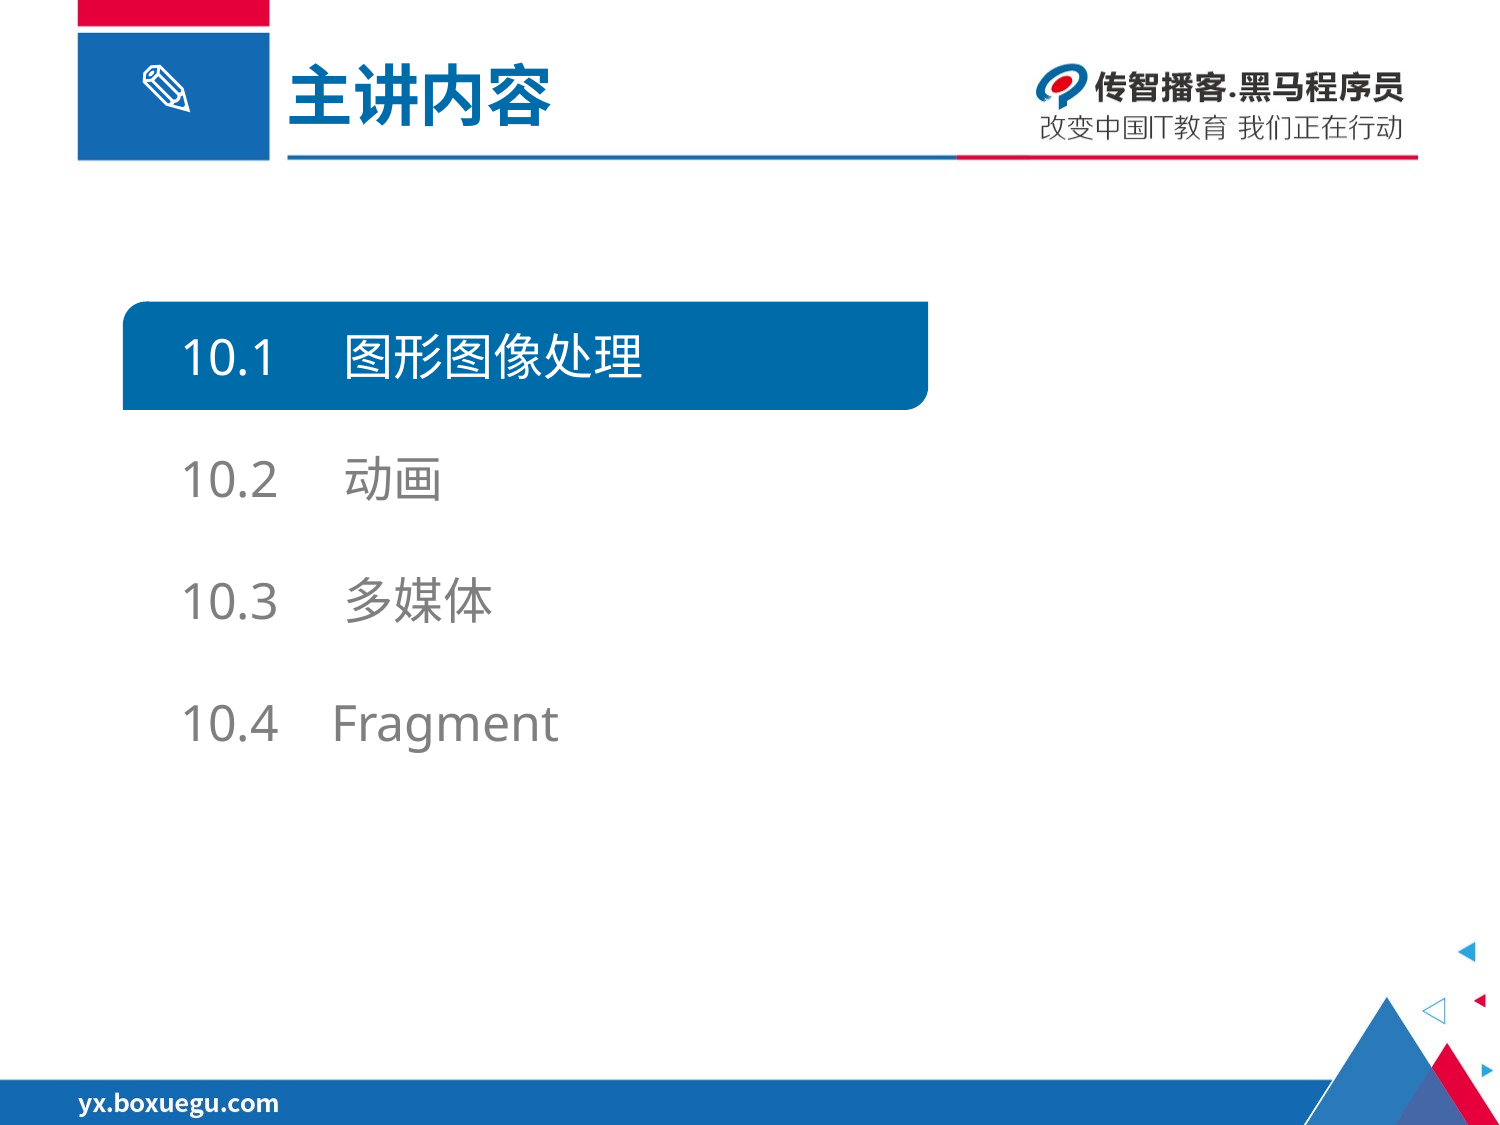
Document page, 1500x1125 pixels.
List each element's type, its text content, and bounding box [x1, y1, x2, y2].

text_box [122, 301, 929, 410]
picture [0, 0, 1500, 1125]
text_box 10.4 Fragment [180, 691, 809, 752]
text_box 10.1 图形图像处理 [180, 324, 809, 386]
text_box 10.2 动画 [180, 446, 809, 508]
text_box 主讲内容 [271, 30, 1117, 157]
text_box 10.3 多媒体 [180, 569, 809, 630]
